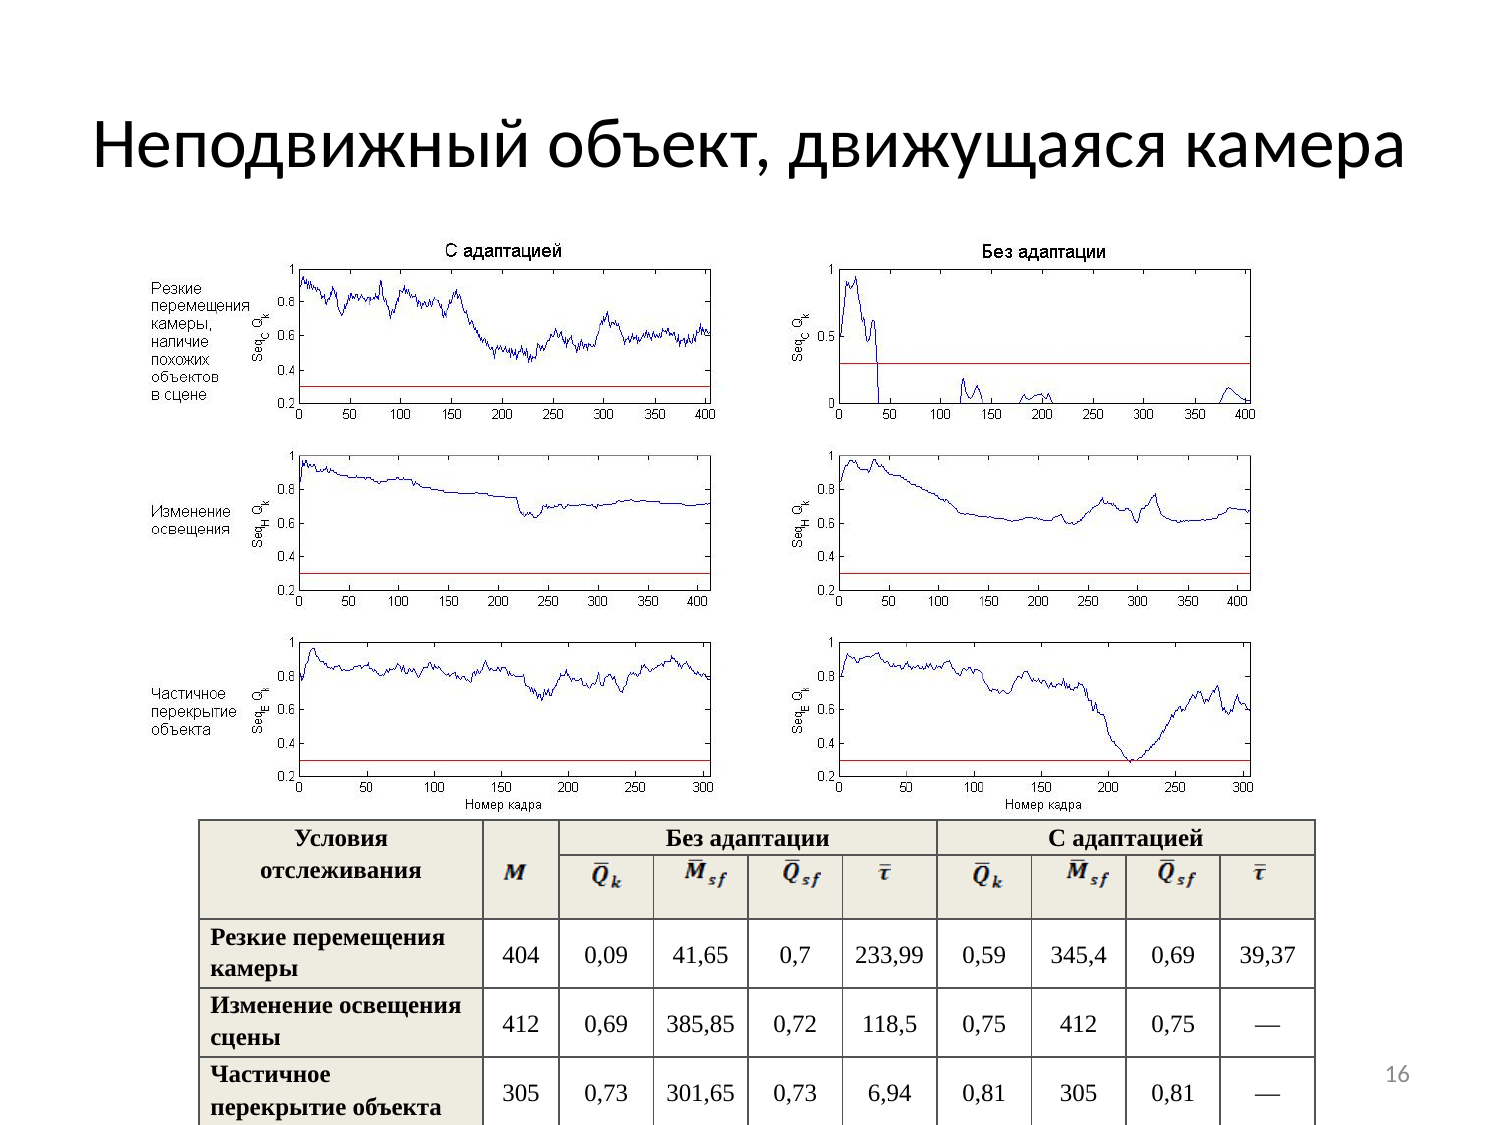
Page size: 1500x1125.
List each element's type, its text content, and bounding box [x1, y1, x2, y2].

table_cell Резкие перемещения камеры [200, 920, 482, 987]
table_cell 0,75 [1127, 989, 1219, 1056]
table_cell 0,75 [938, 989, 1031, 1056]
table_cell — [1221, 989, 1314, 1056]
table_cell [560, 856, 653, 918]
table_cell — [1221, 1058, 1314, 1125]
table_header Условия отслеживания [200, 852, 482, 918]
table_cell [938, 856, 1031, 918]
table_cell 0,59 [938, 920, 1031, 987]
table_cell 412 [484, 989, 558, 1056]
table_cell 345,4 [1032, 920, 1125, 987]
picture [782, 855, 821, 894]
table_cell [1127, 856, 1219, 918]
table_cell [654, 856, 747, 918]
picture [1157, 855, 1196, 894]
table_cell 0,72 [749, 989, 842, 1056]
table_cell 118,5 [843, 989, 936, 1056]
picture [503, 858, 528, 894]
table_cell 385,85 [654, 989, 747, 1056]
table_cell 305 [1032, 1058, 1125, 1125]
picture [877, 858, 891, 894]
table_cell 0,73 [560, 1058, 653, 1125]
picture [591, 858, 622, 894]
table_cell 0,69 [1127, 920, 1219, 987]
table_cell Частичное перекрытие объекта [200, 1058, 482, 1125]
table_cell [1032, 856, 1125, 918]
picture [140, 222, 1366, 844]
picture [684, 855, 727, 894]
slide_number 16 [1316, 1042, 1425, 1103]
table_cell 6,94 [843, 1058, 936, 1125]
table_cell 0,09 [560, 920, 653, 987]
picture [1252, 858, 1266, 894]
table_cell 404 [484, 920, 558, 987]
table_cell 412 [1032, 989, 1125, 1056]
table_cell 301,65 [654, 1058, 747, 1125]
table_cell 233,99 [843, 920, 936, 987]
picture [972, 858, 1003, 894]
table_cell 0,81 [938, 1058, 1031, 1125]
title Неподвижный объект, движущаяся камера [75, 45, 1425, 233]
table_cell 41,65 [654, 920, 747, 987]
table_cell 0,7 [749, 920, 842, 987]
table_cell 0,69 [560, 989, 653, 1056]
table_cell 0,81 [1127, 1058, 1219, 1125]
table_cell [843, 856, 936, 918]
table_cell 39,37 [1221, 920, 1314, 987]
table_cell Изменение освещения сцены [200, 989, 482, 1056]
table_cell 0,73 [749, 1058, 842, 1125]
table_cell [1221, 856, 1314, 918]
table_cell [749, 856, 842, 918]
table_cell 305 [484, 1058, 558, 1125]
picture [1066, 855, 1109, 894]
table_header [484, 852, 558, 918]
